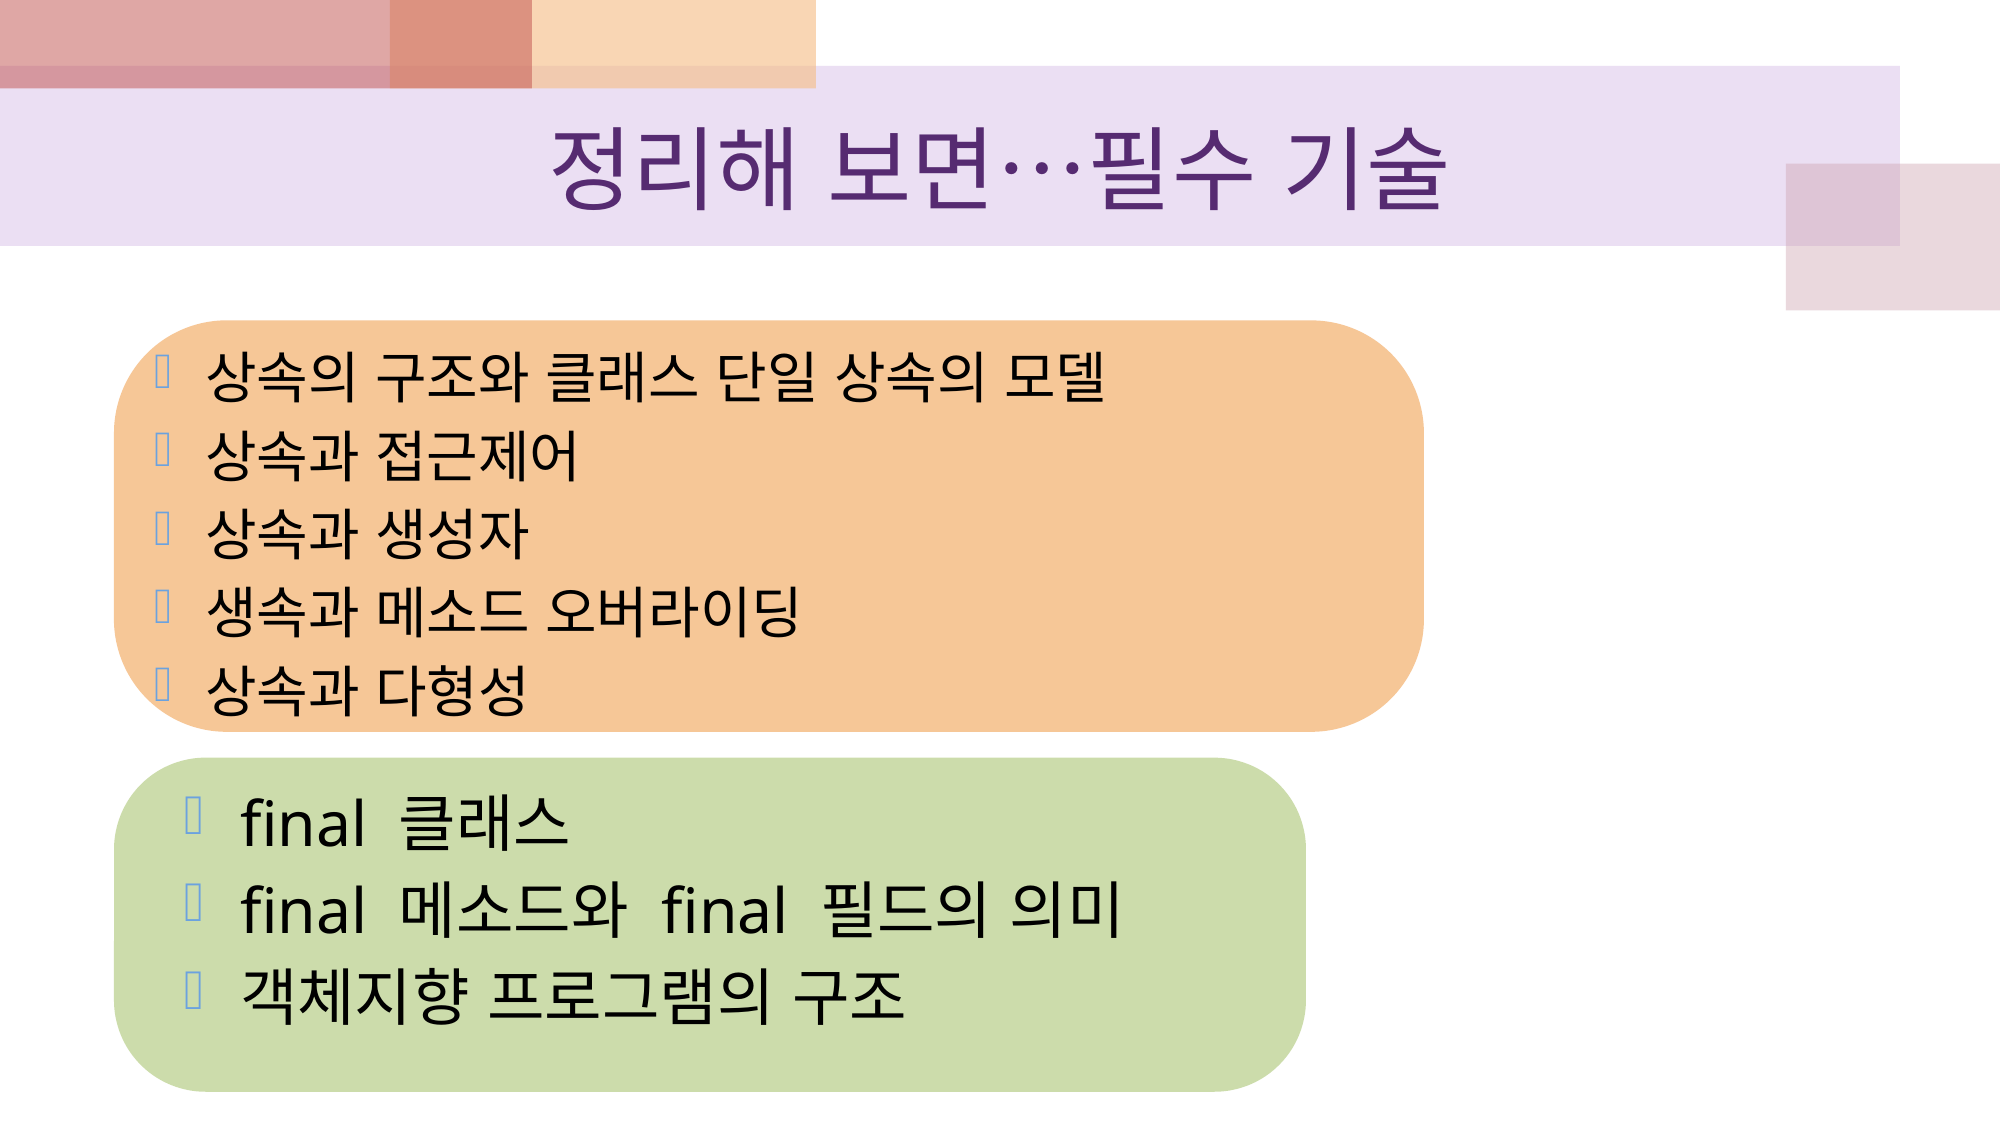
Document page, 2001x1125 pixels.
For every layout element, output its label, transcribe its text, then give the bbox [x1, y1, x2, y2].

text_box [113, 757, 1269, 1084]
text_box [171, 320, 1367, 335]
title 정리해 보면…필수 기술 [99, 88, 1900, 246]
list 상속의 구조와 클래스 단일 상속의 모델 상속과 접근제어 상속과 생성자 생속과 메소드 오버라이딩 상속과 다형성 [139, 335, 1424, 732]
text_box [113, 362, 139, 690]
text_box final 클래스 final 메소드와 final 필드의 의미 객체지향 프로그램의 구조 [168, 775, 1424, 1092]
